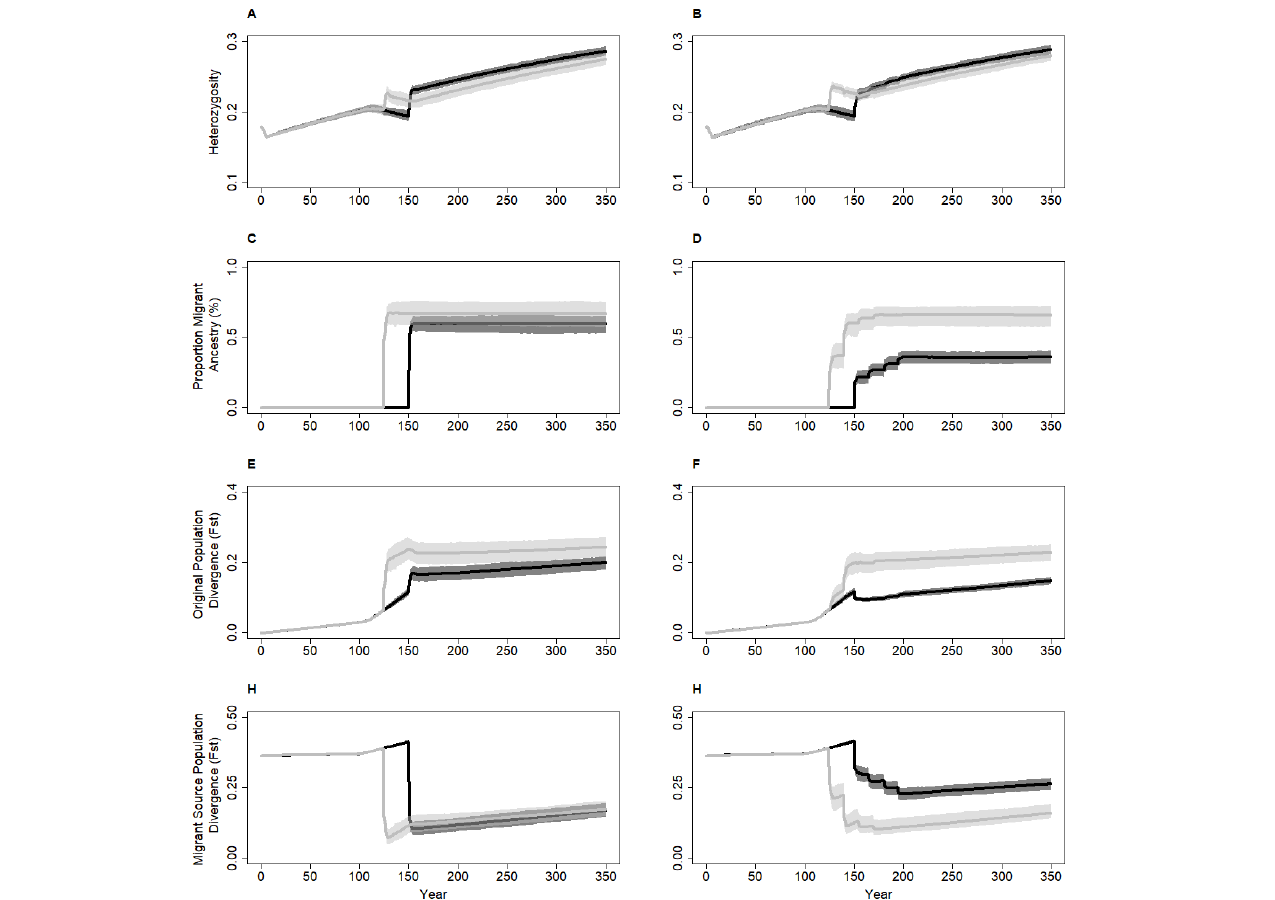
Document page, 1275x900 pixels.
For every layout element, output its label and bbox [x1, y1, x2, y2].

picture [192, 0, 1083, 900]
